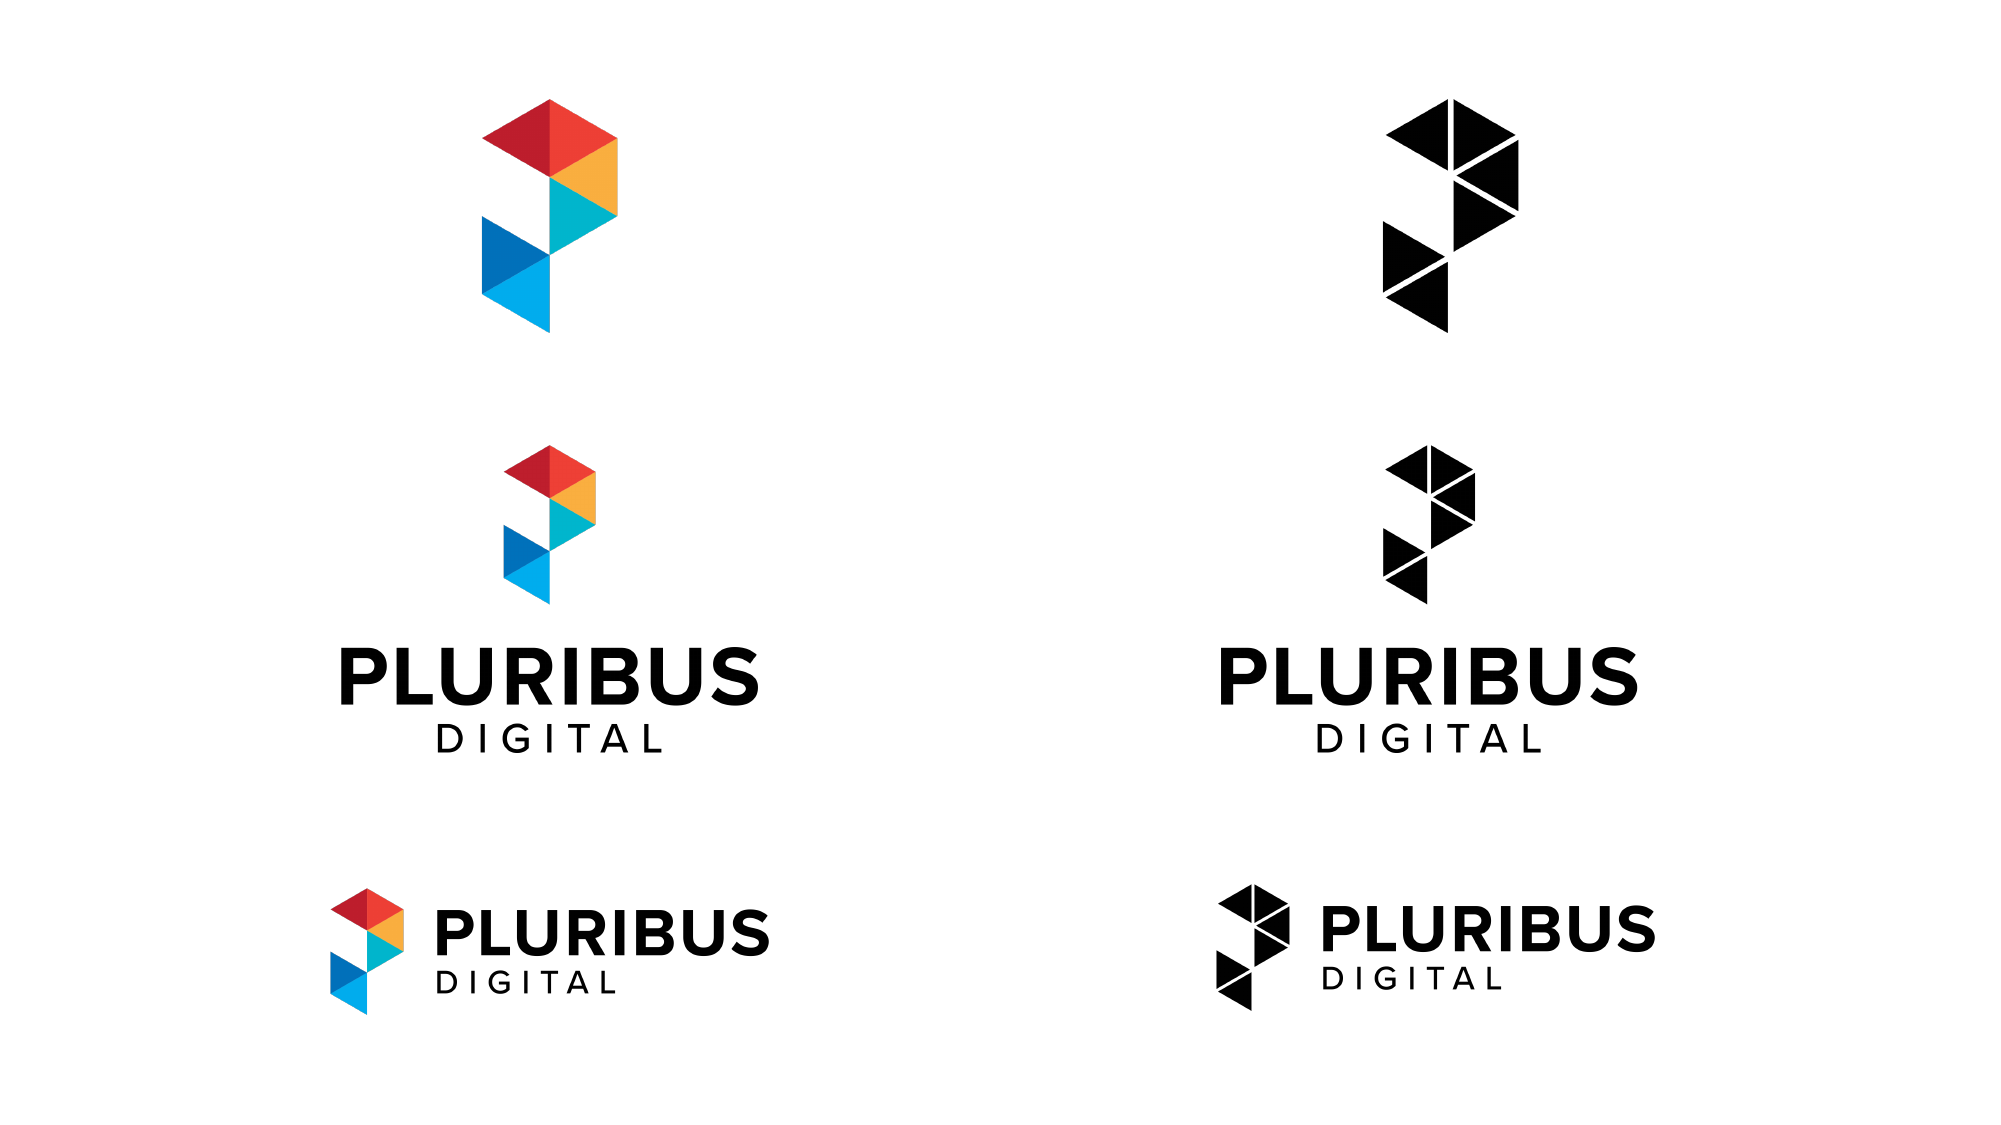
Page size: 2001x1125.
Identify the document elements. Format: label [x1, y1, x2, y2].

picture [1168, 21, 1690, 806]
picture [1174, 842, 1697, 1053]
picture [288, 846, 811, 1057]
picture [288, 21, 811, 806]
